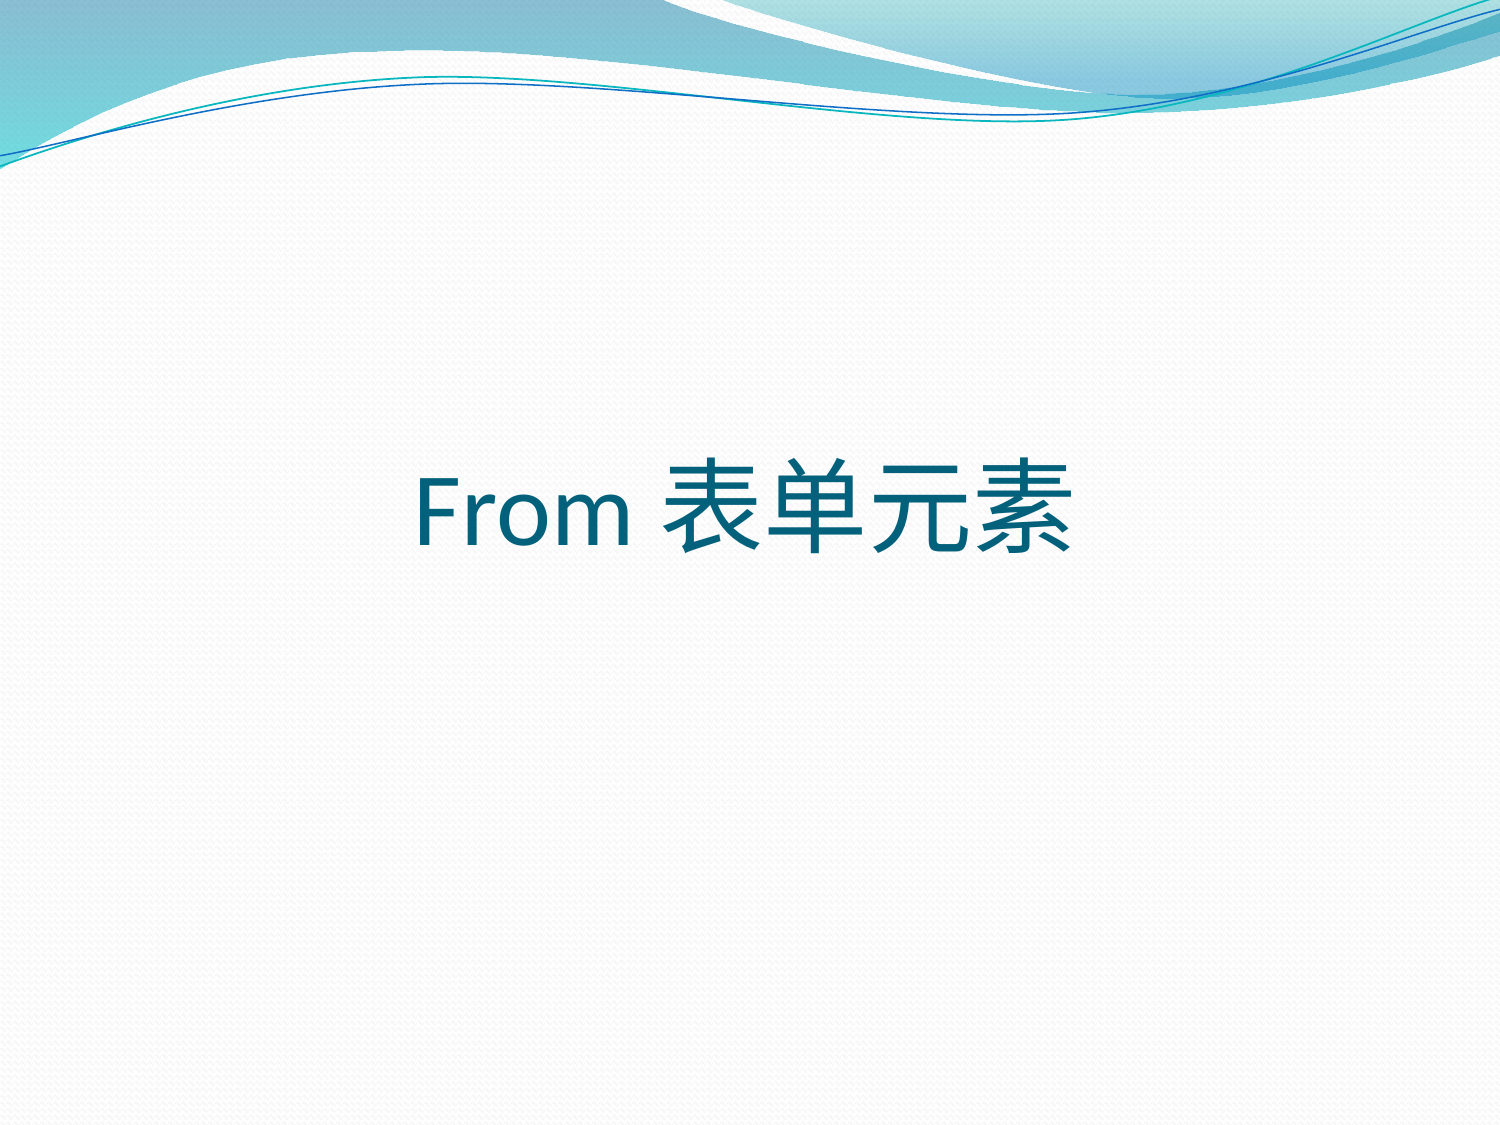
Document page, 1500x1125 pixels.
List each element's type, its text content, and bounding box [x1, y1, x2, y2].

text_box From表单元素 [70, 433, 1421, 622]
